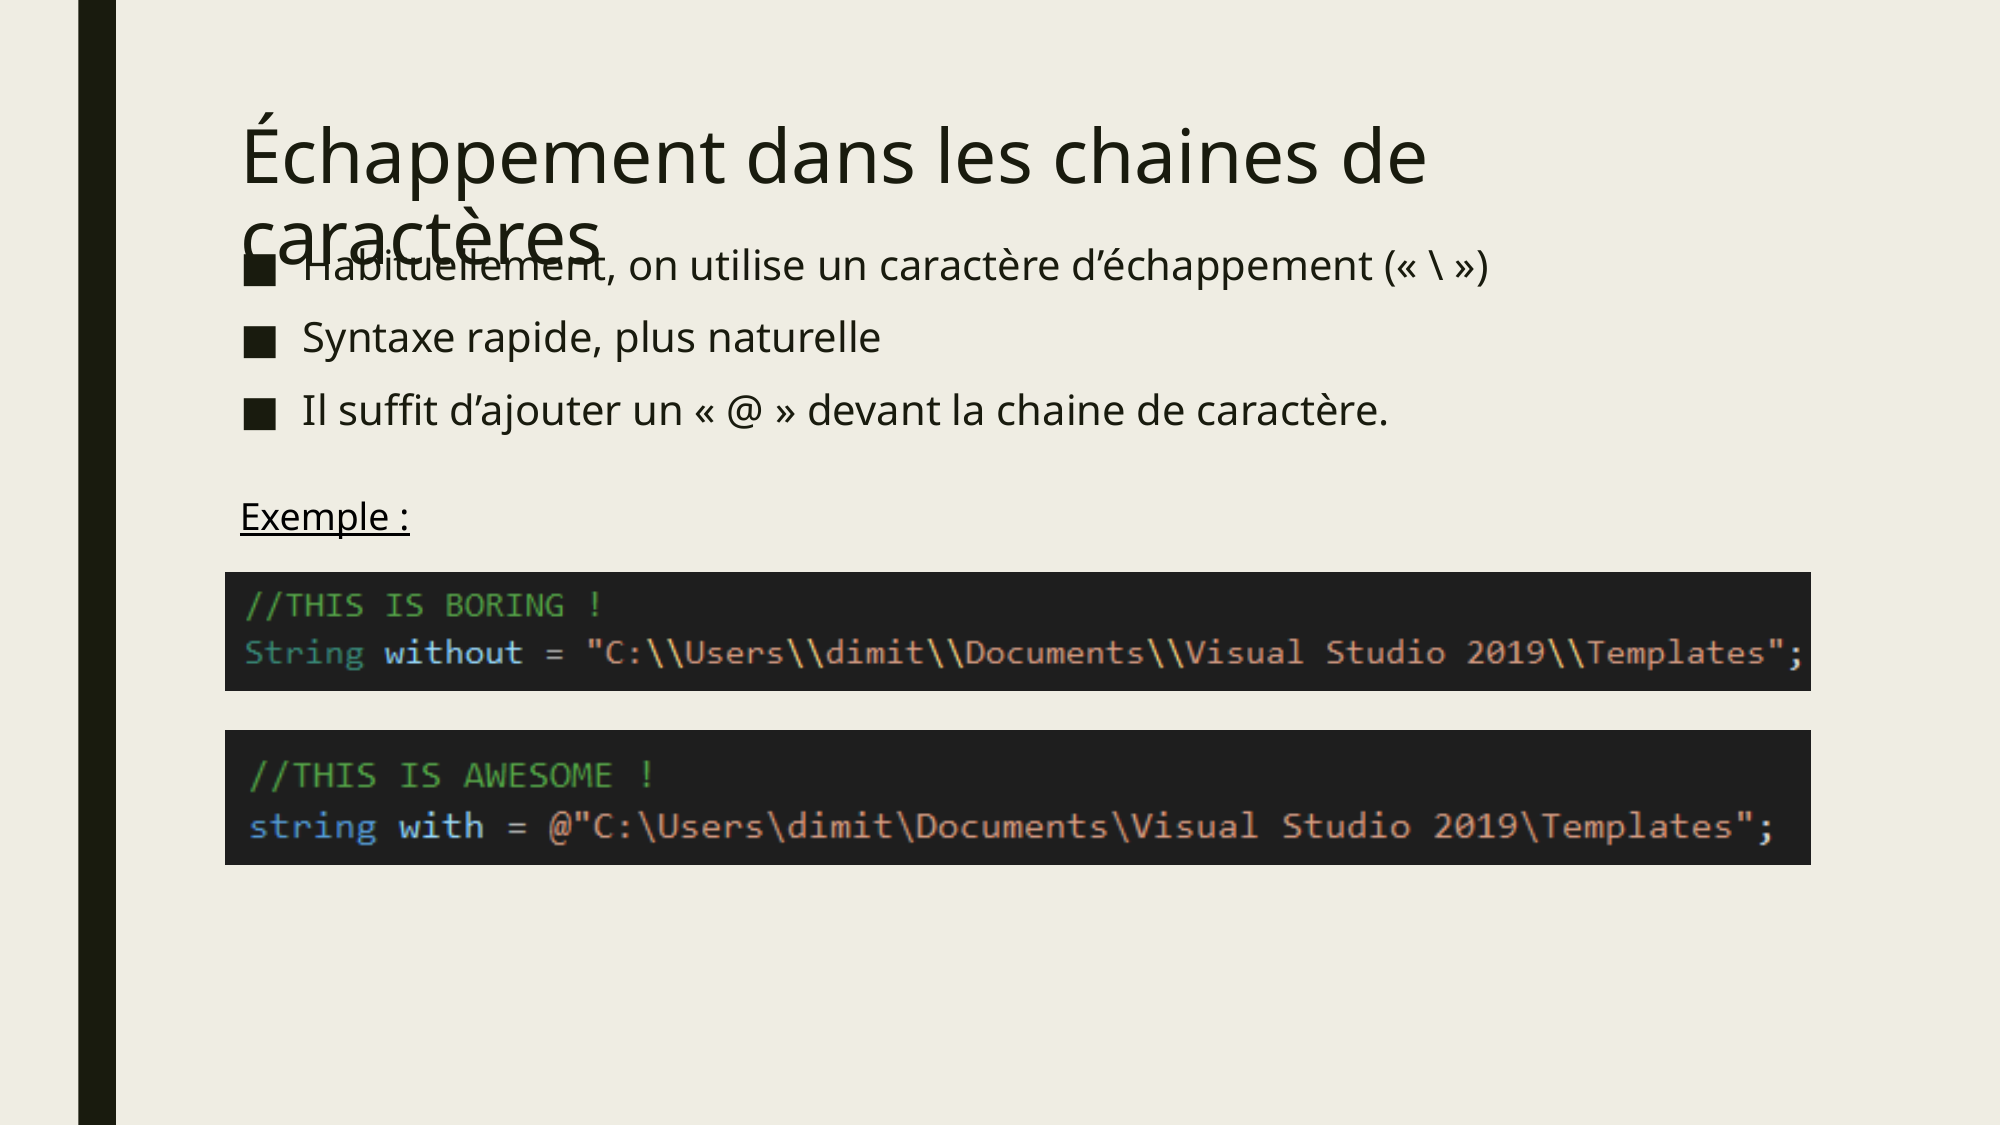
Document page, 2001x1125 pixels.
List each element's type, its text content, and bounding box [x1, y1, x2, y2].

title Échappement dans les chaines de caractères [225, 112, 1800, 235]
picture [224, 730, 1811, 865]
list Habituellement, on utilise un caractère d’échappement (« \ ») Syntaxe rapide, plus naturelle Il suffit d’ajouter un « @ » devant la chaine de caractère. [225, 235, 1800, 476]
text_box Exemple : [224, 485, 695, 546]
picture [224, 572, 1811, 691]
